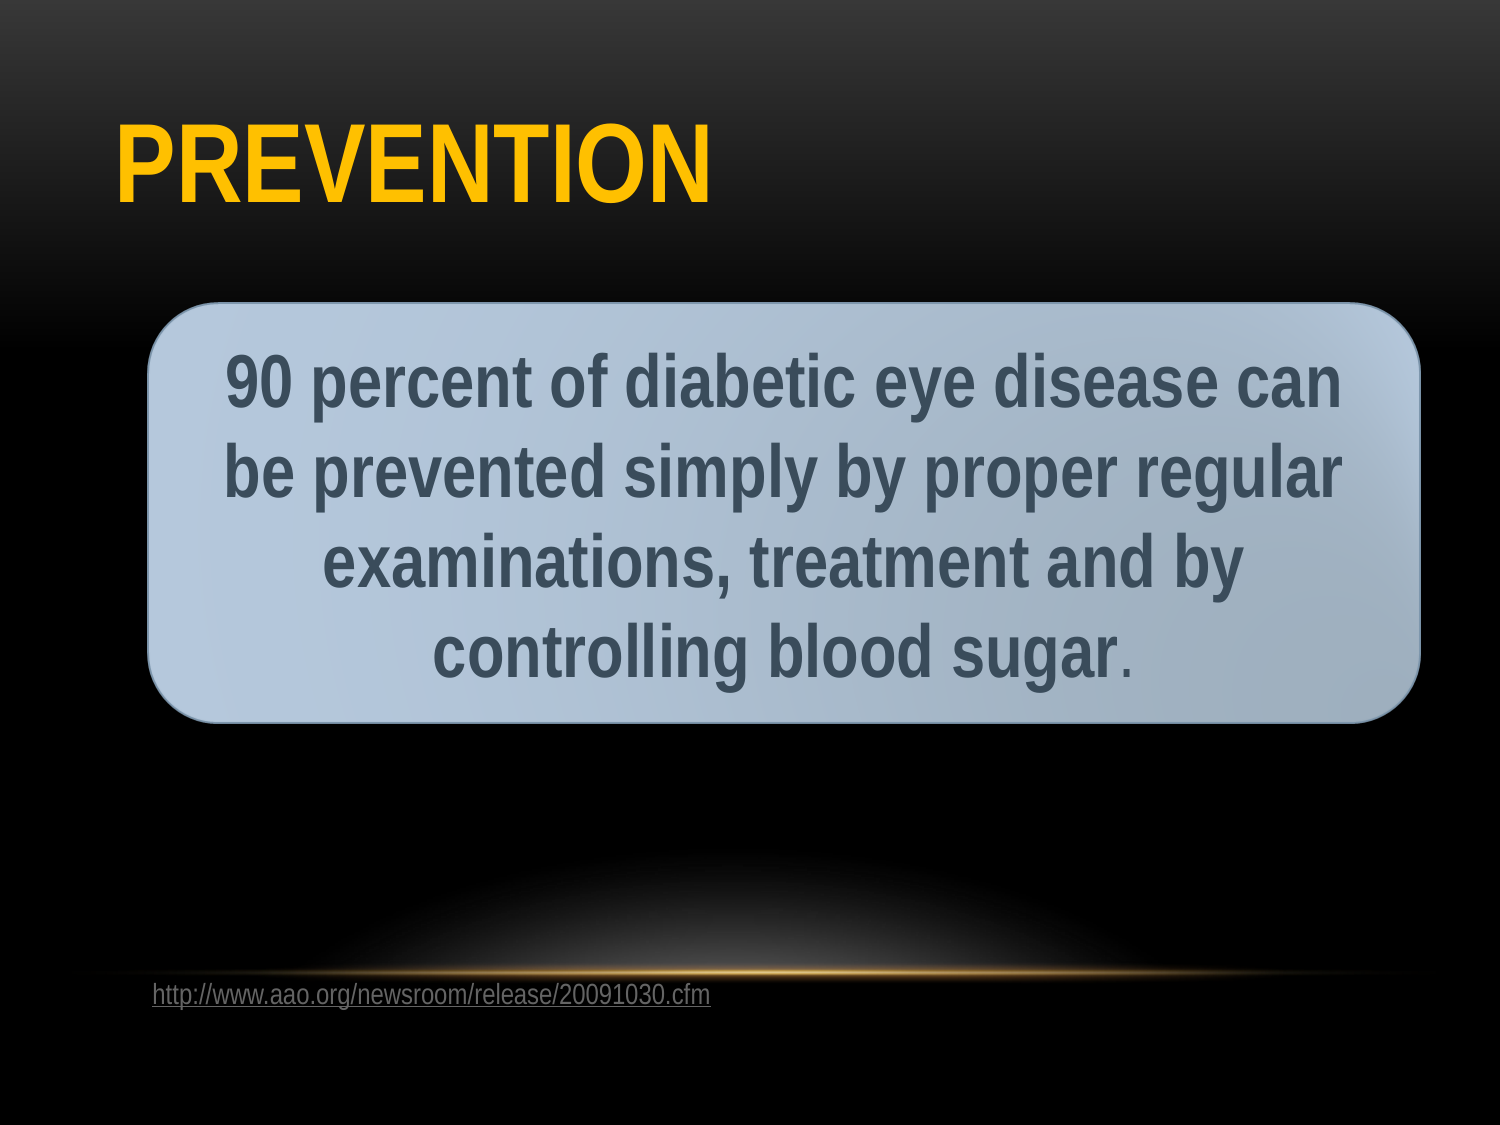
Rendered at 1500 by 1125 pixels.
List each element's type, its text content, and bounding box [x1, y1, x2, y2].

picture [0, 0, 1500, 1125]
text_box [140, 299, 1428, 749]
list http://www.aao.org/newsroom/release/20091030.cfm [62, 337, 1425, 1075]
title PREVENTION [99, 45, 1400, 233]
